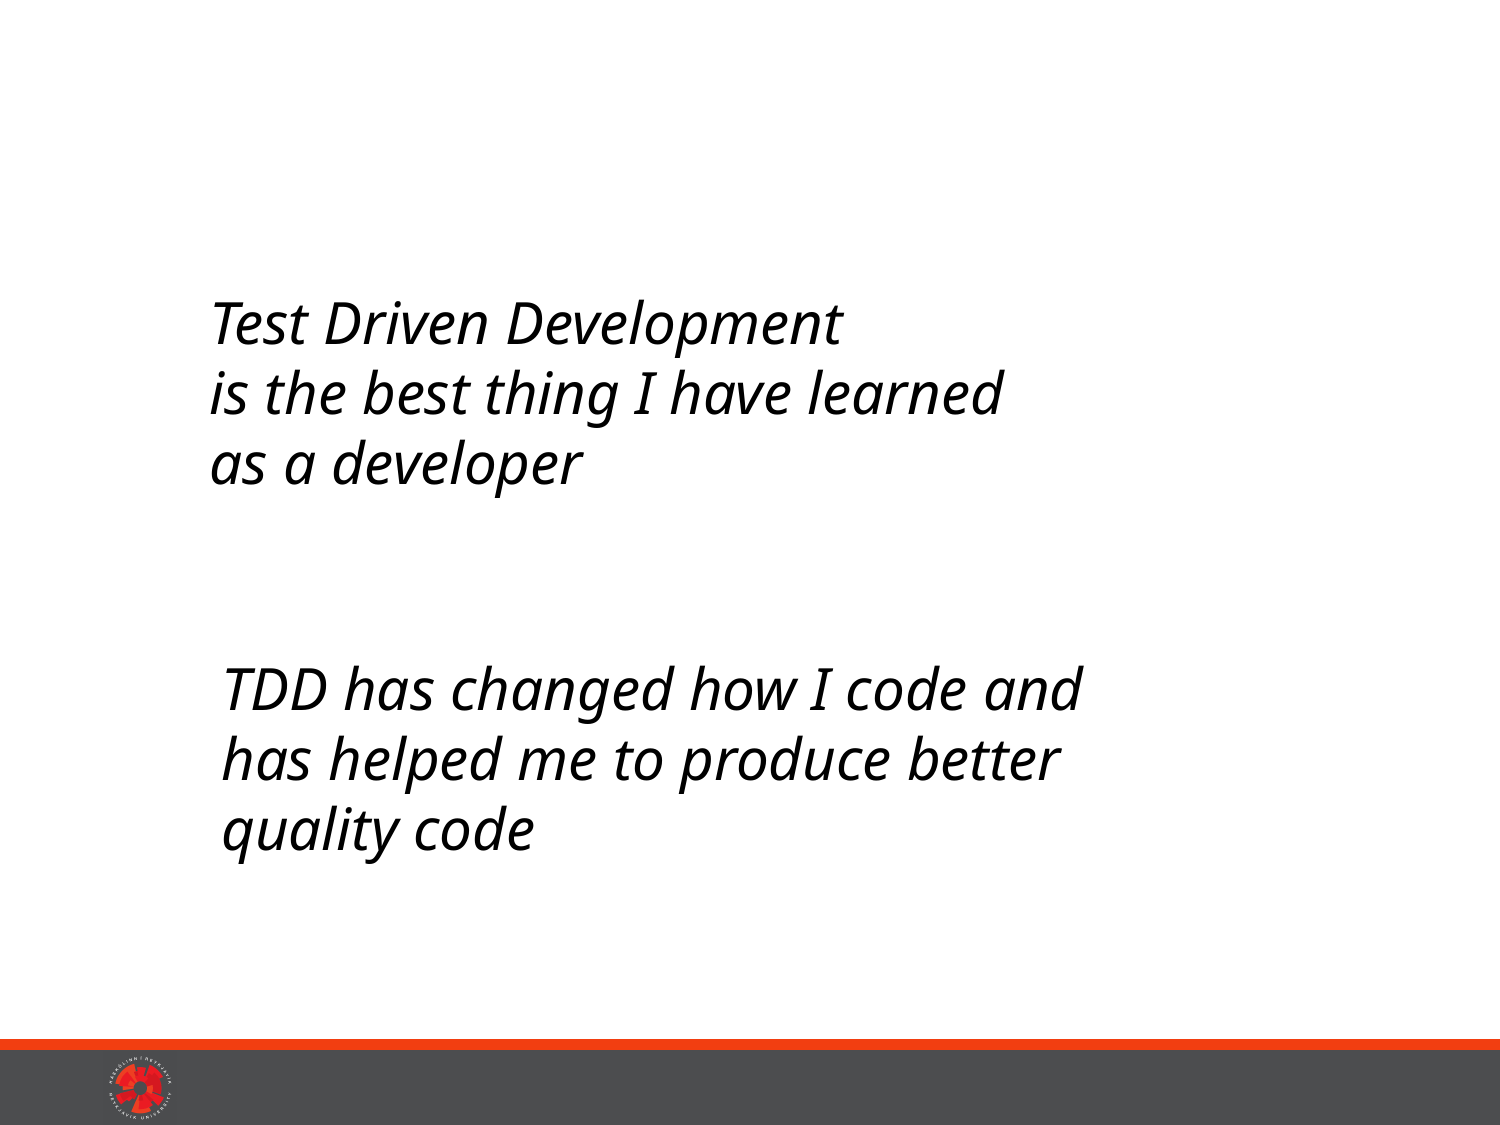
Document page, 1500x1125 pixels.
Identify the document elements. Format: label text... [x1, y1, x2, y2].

text_box Test Driven Development is the best thing I have learned as a developer [194, 278, 1093, 504]
picture [103, 1051, 177, 1125]
text_box TDD has changed how I code and has helped me to produce better quality code [206, 645, 1176, 870]
